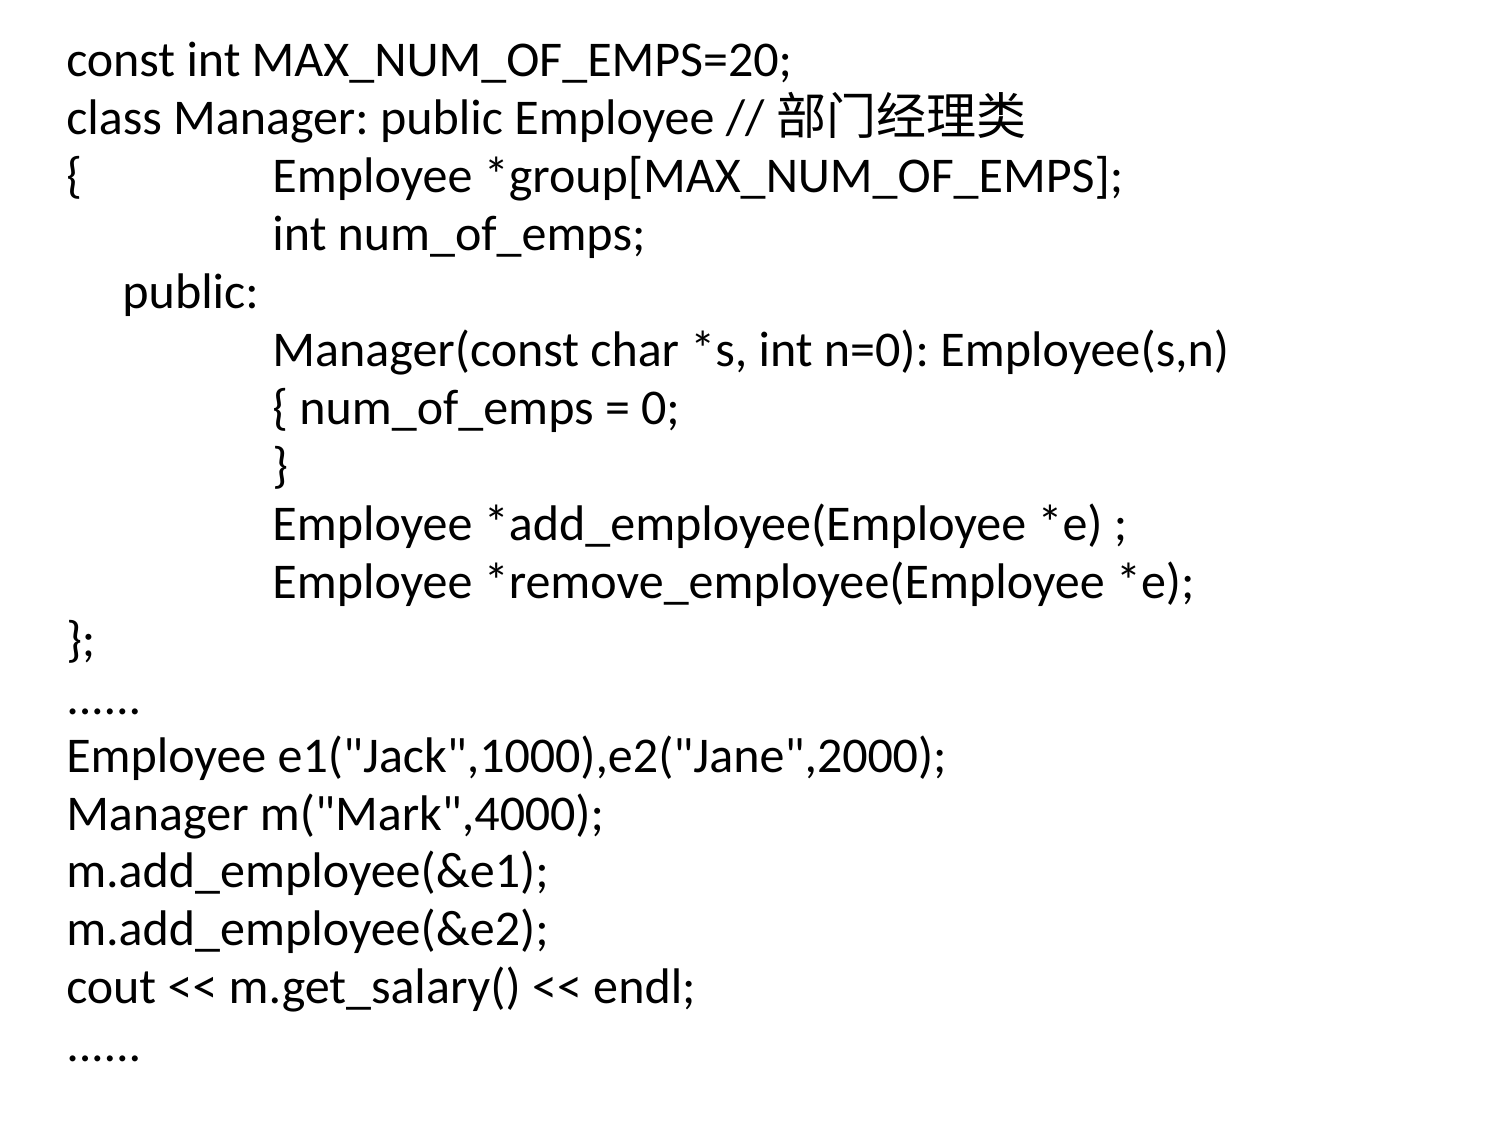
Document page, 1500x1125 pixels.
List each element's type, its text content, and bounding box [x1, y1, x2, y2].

list const int MAX_NUM_OF_EMPS=20; class Manager: public Employee //部门经理类 { Employee *group[MAX_NUM_OF_EMPS]; int num_of_emps; public: Manager(const char *s, int n=0): Employee(s,n) { num_of_emps = 0; } Employee *add_employee(Employee *e) ; Employee *remove_employee(Employee *e); }; ...... Employee e1("Jack",1000),e2("Jane",2000); Manager m("Mark",4000); m.add_employee(&e1); m.add_employee(&e2); cout << m.get_salary() << endl; ...... [51, 31, 1447, 1125]
